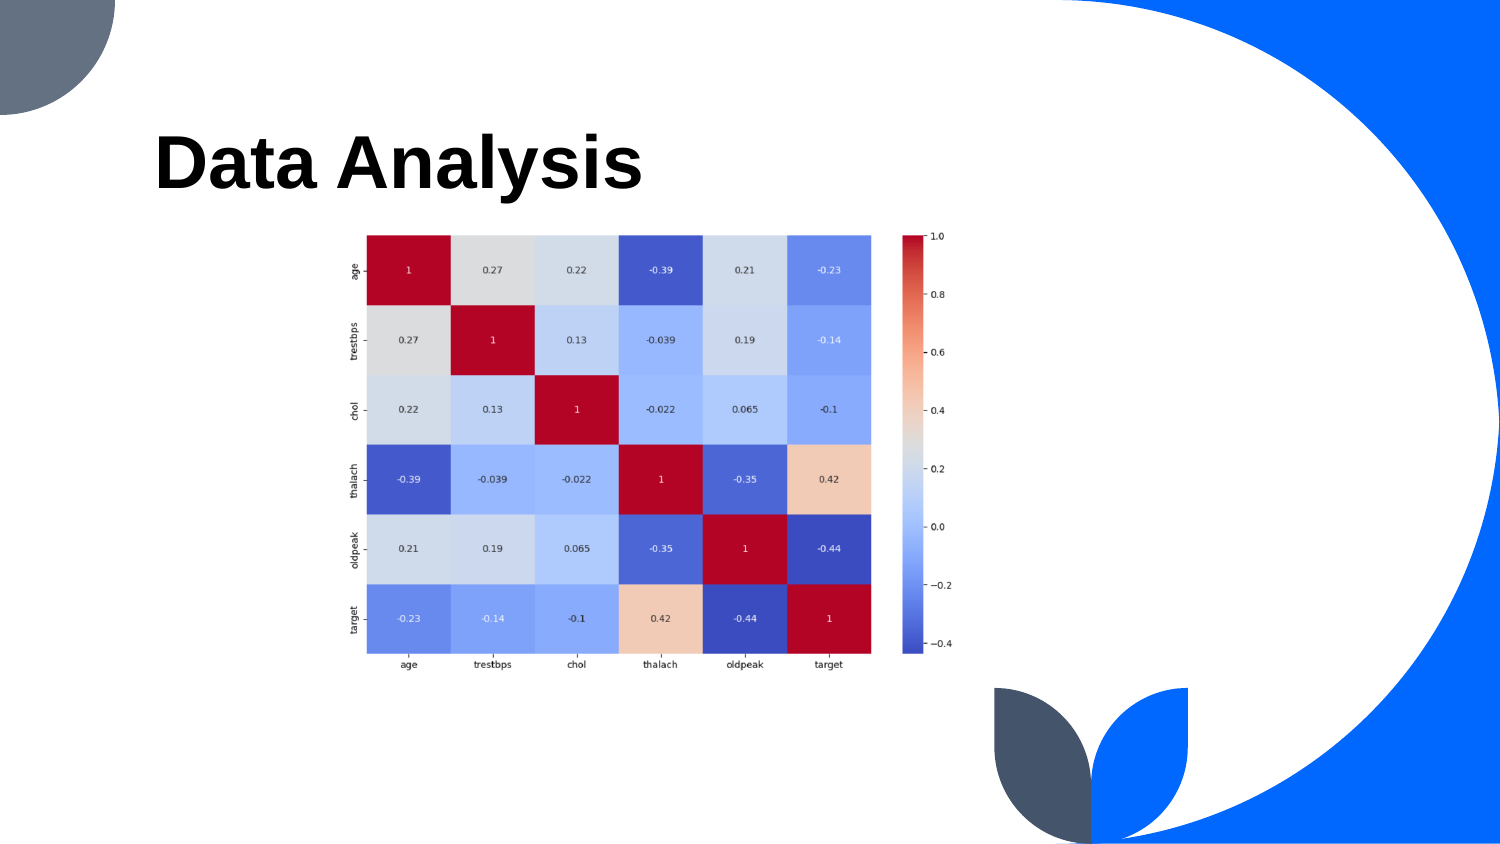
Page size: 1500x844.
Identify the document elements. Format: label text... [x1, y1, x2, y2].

picture [339, 225, 971, 681]
title Data Analysis [143, 46, 1347, 210]
